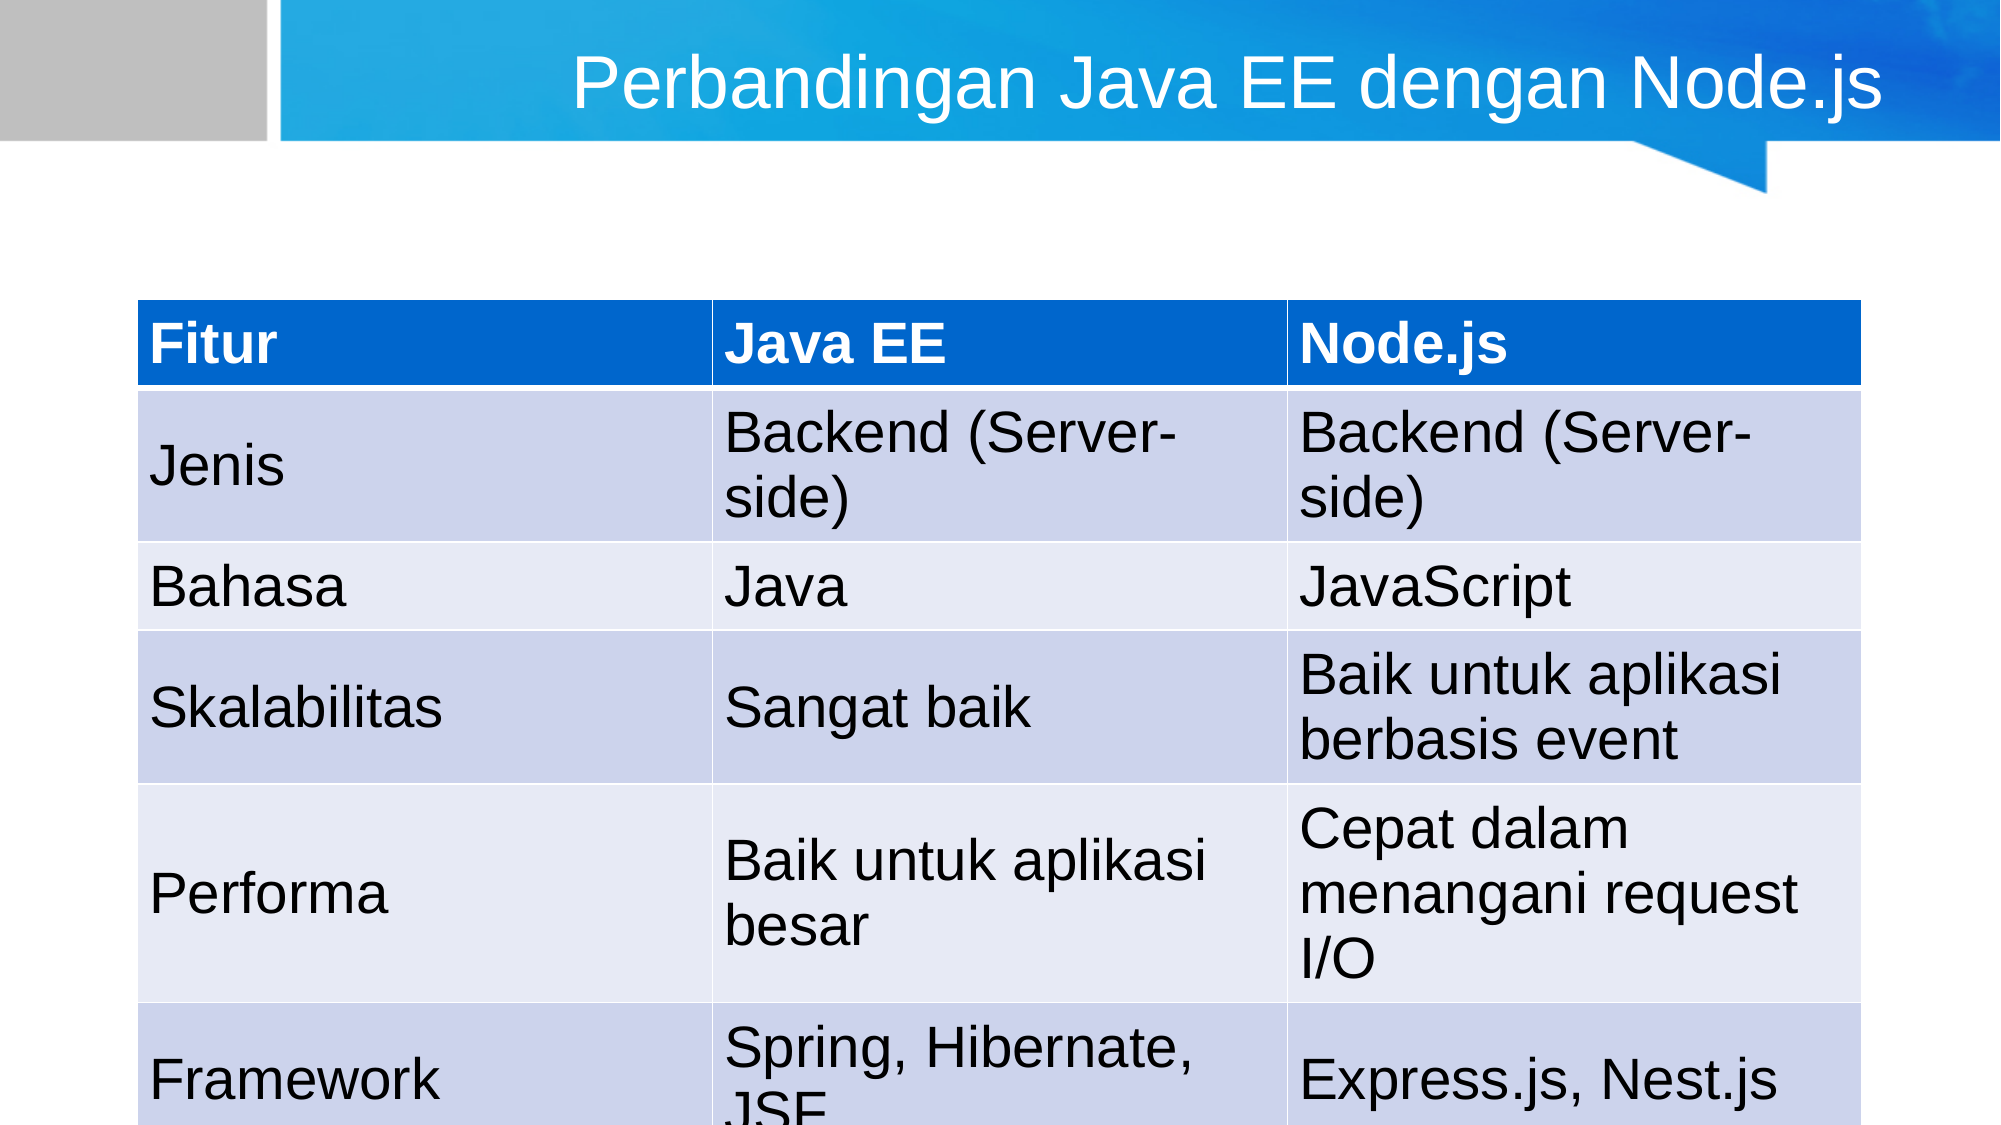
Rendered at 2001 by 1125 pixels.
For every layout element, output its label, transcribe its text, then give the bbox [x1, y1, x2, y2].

table_cell Spring, Hibernate, JSF [713, 1003, 1287, 1125]
table_cell Bahasa [138, 543, 712, 629]
table_header Fitur [138, 300, 712, 385]
table_cell Performa [138, 785, 712, 1002]
table_cell Cepat dalam menangani request I/O [1288, 785, 1861, 1002]
table_header Node.js [1288, 300, 1861, 385]
table_cell Backend (Server-side) [1288, 391, 1861, 541]
table_cell Skalabilitas [138, 631, 712, 783]
table_header Java EE [713, 300, 1287, 385]
table_cell Framework [138, 1003, 712, 1125]
table_cell Express.js, Nest.js [1288, 1003, 1861, 1125]
table_cell Baik untuk aplikasi berbasis event [1288, 631, 1861, 783]
table_cell Java [713, 543, 1287, 629]
table_cell Backend (Server-side) [713, 391, 1287, 541]
table_cell JavaScript [1288, 543, 1861, 629]
picture [0, 0, 2000, 1125]
table_cell Baik untuk aplikasi besar [713, 785, 1287, 1002]
title Perbandingan Java EE dengan Node.js [99, 30, 1901, 127]
table_cell Sangat baik [713, 631, 1287, 783]
table_cell Jenis [138, 391, 712, 541]
